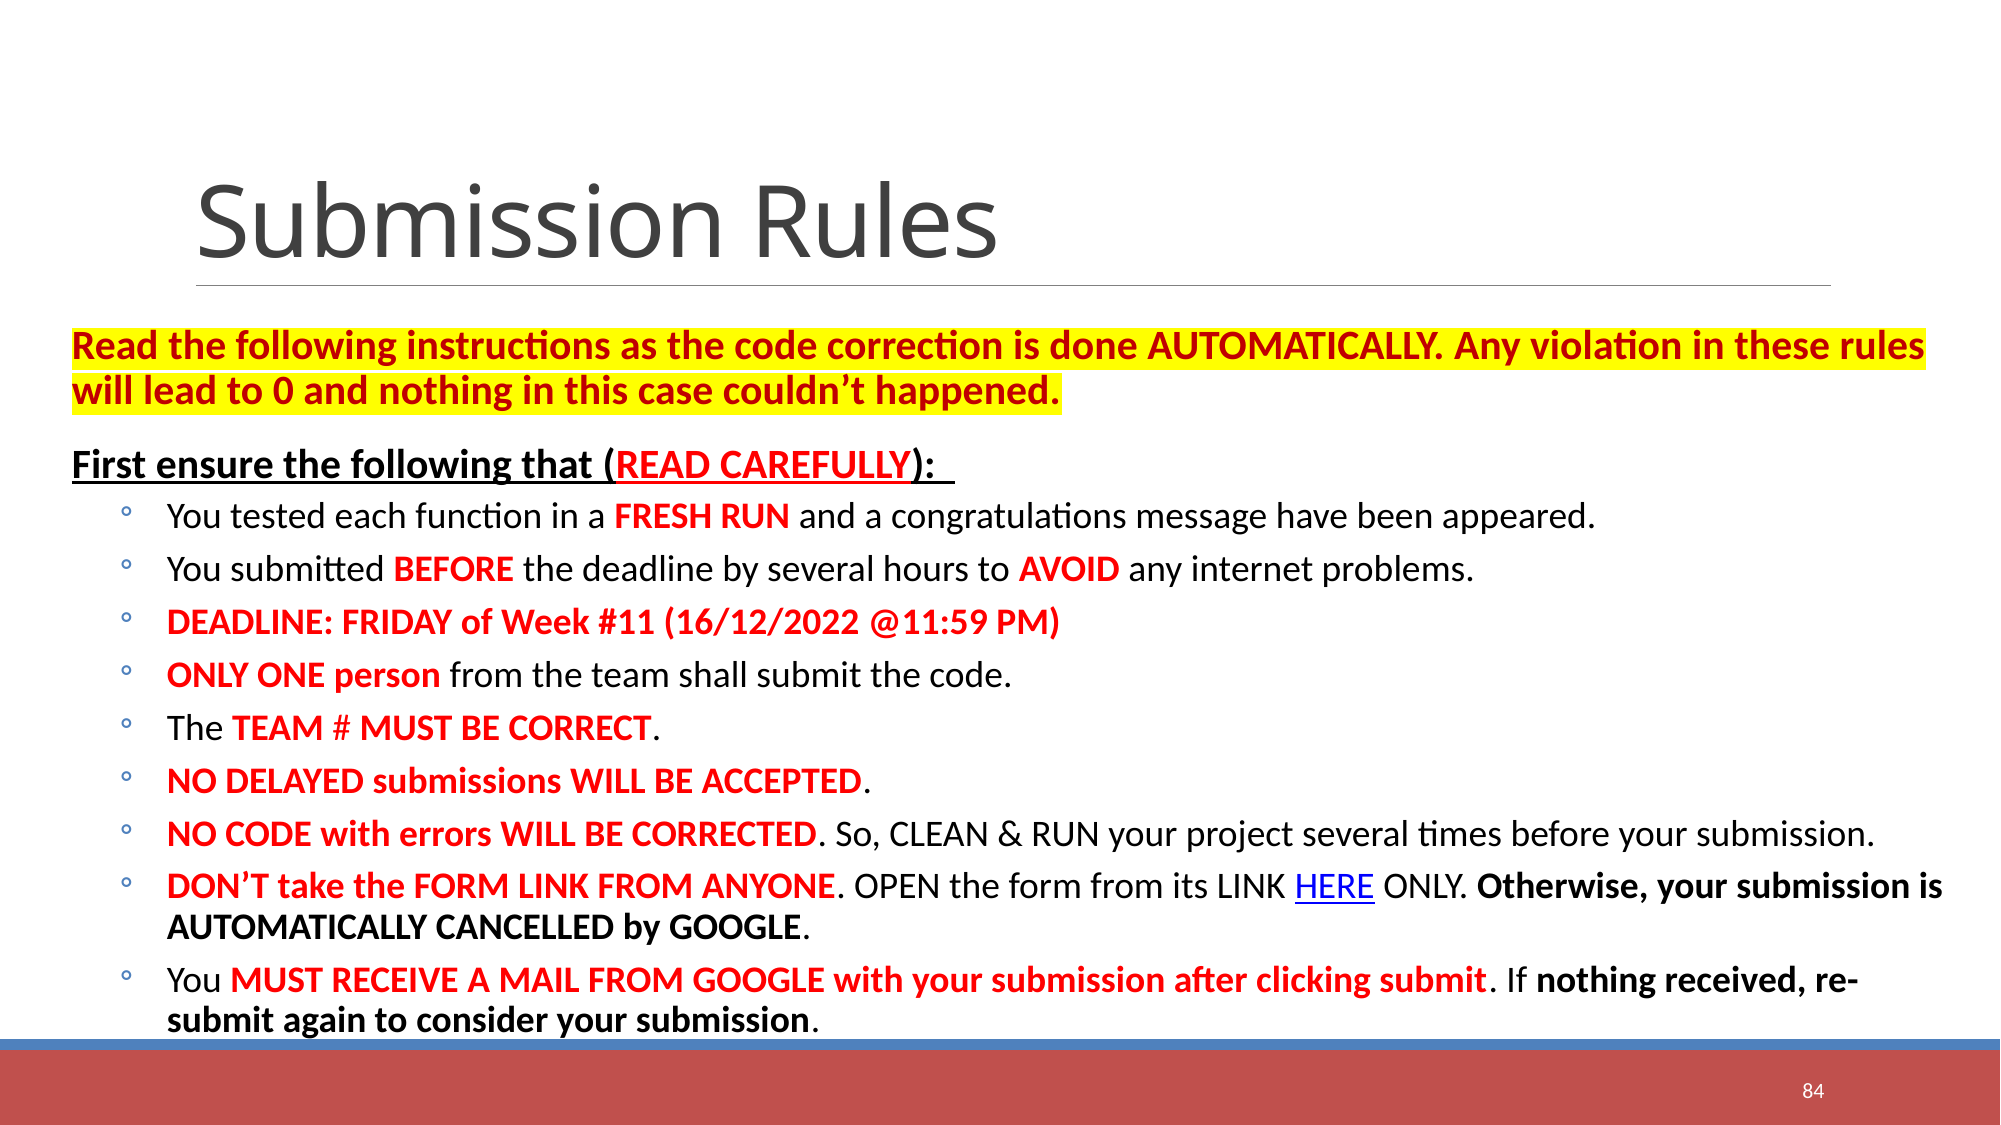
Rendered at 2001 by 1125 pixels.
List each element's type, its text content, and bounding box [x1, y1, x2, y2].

title Submission Rules [180, 47, 1830, 285]
list Read the following instructions as the code correction is done AUTOMATICALLY. Any violation in these rules will lead to 0 and nothing in this case couldn’t happened. First ensure the following that (READ CAREFULLY): You tested each function in a FRESH RUN and a congratulations message have been appeared. You submitted BEFORE the deadline by several hours to AVOID any internet problems. DEADLINE: FRIDAY of Week #11 (16/12/2022 @11:59 PM) ONLY ONE person from the team shall submit the code. The TEAM # MUST BE CORRECT. NO DELAYED submissions WILL BE ACCEPTED. NO CODE with errors WILL BE CORRECTED. So, CLEAN & RUN your project several times before your submission. DON’T take the FORM LINK FROM ANYONE. OPEN the form from its LINK HERE ONLY. Otherwise, your submission is AUTOMATICALLY CANCELLED by GOOGLE. You MUST RECEIVE A MAIL FROM GOOGLE with your submission after clicking submit. If nothing received, re-submit again to consider your submission. [71, 315, 1963, 1060]
slide_number 84 [1624, 1059, 1840, 1120]
